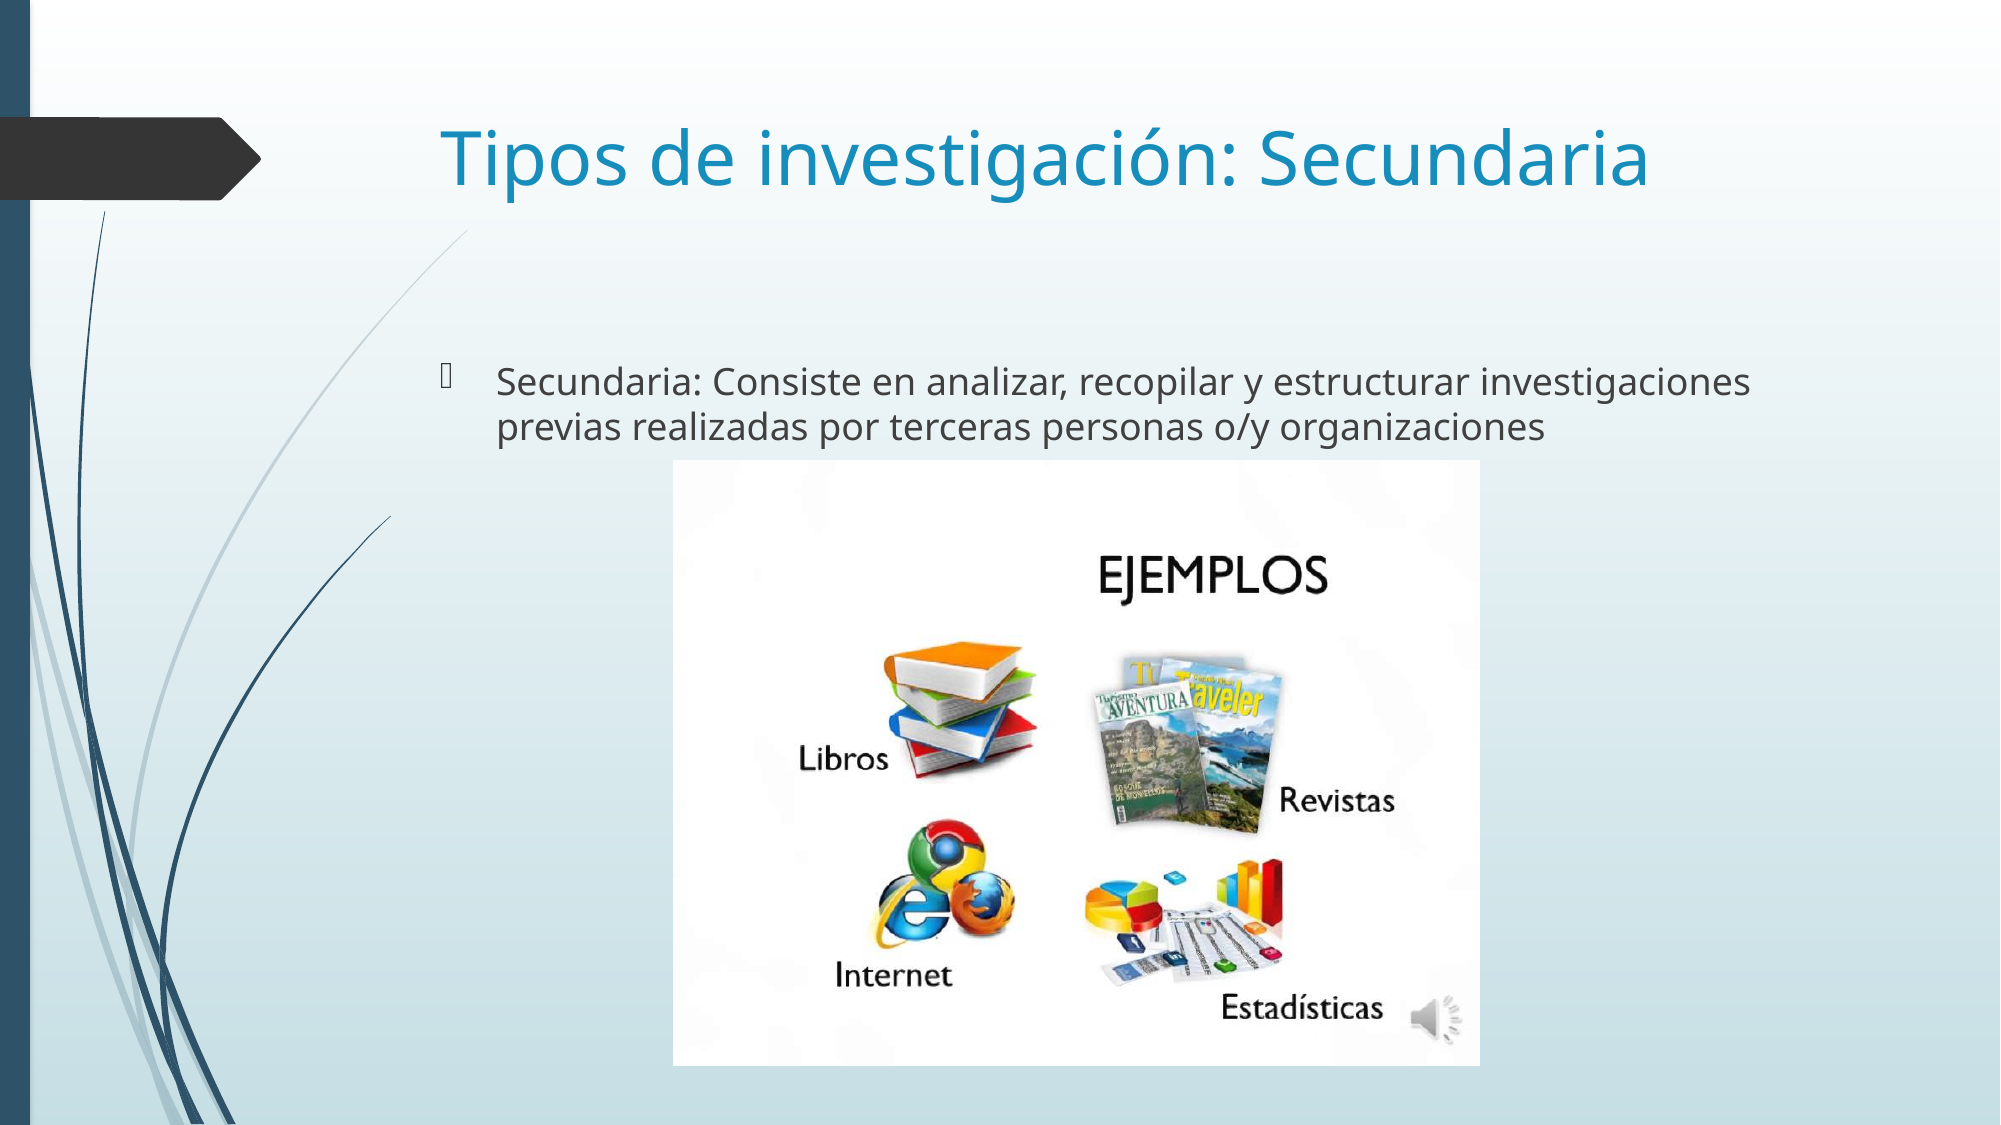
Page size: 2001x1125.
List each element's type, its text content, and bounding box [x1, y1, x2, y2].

list Secundaria: Consiste en analizar, recopilar y estructurar investigaciones previas realizadas por terceras personas o/y organizaciones [424, 350, 1888, 970]
picture [673, 460, 1480, 1066]
title Tipos de investigación: Secundaria [425, 102, 1888, 313]
